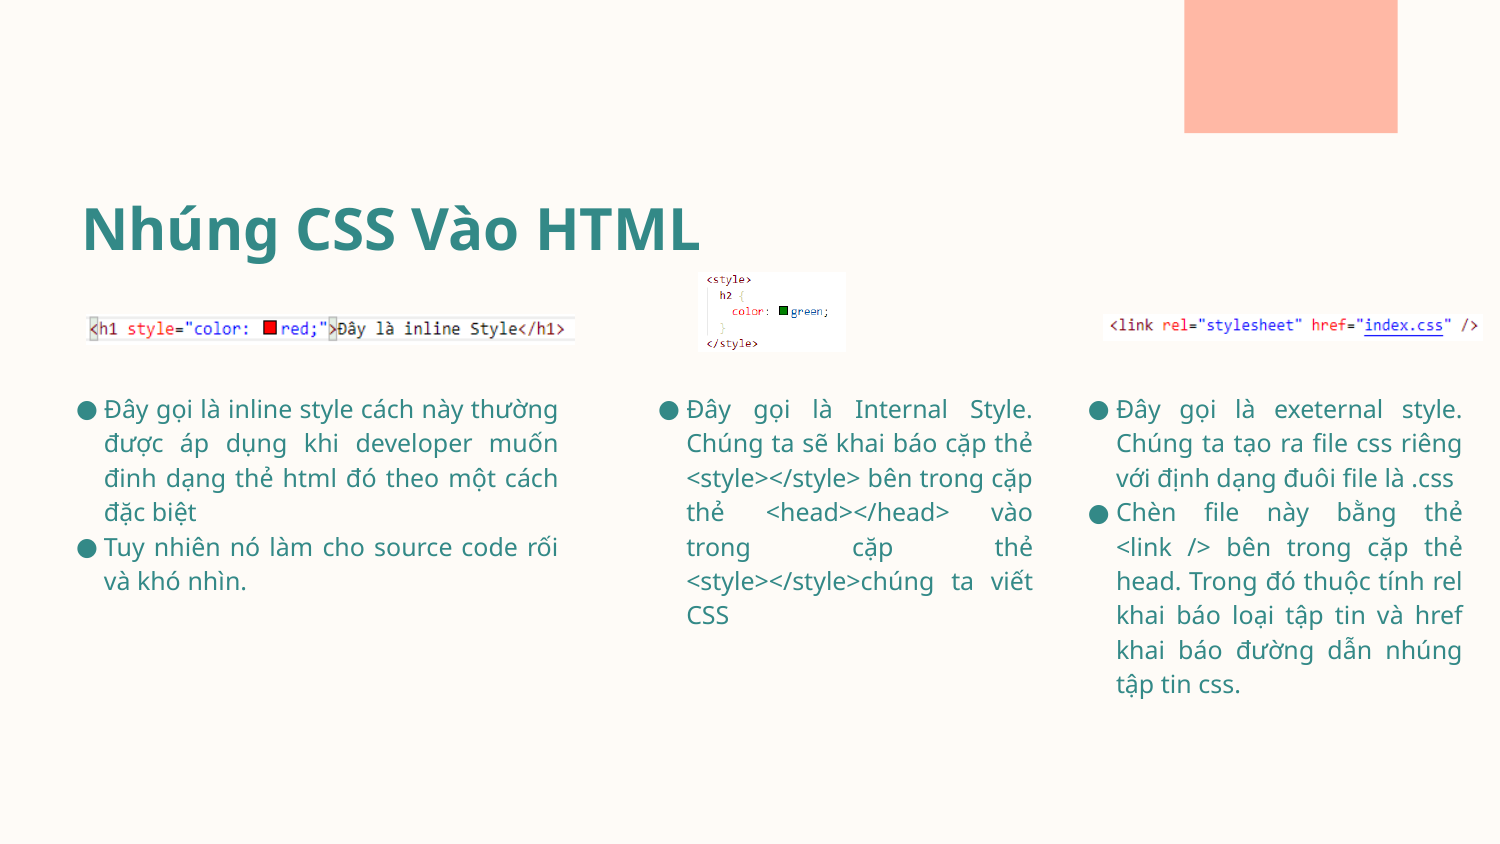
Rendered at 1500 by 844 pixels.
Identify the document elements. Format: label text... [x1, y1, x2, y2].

text_box Đây gọi là exeternal style. Chúng ta tạo ra file css riêng với định dạng đuôi file là .css Chèn file này bằng thẻ <link /> bên trong cặp thẻ head. Trong đó thuộc tính rel khai báo loại tập tin và href khai báo đường dẫn nhúng tập tin css. [1072, 373, 1479, 667]
text_box Đây gọi là Internal Style. Chúng ta sẽ khai báo cặp thẻ <style></style> bên trong cặp thẻ <head></head> vào trong cặp thẻ <style></style>chúng ta viết CSS [643, 373, 1049, 667]
title Nhúng CSS Vào HTML [66, 0, 936, 278]
picture [1103, 314, 1483, 342]
picture [86, 314, 575, 345]
picture [698, 272, 847, 352]
text_box Đây gọi là inline style cách này thường được áp dụng khi developer muốn đinh dạng thẻ html đó theo một cách đặc biệt Tuy nhiên nó làm cho source code rối và khó nhìn. [60, 373, 575, 667]
